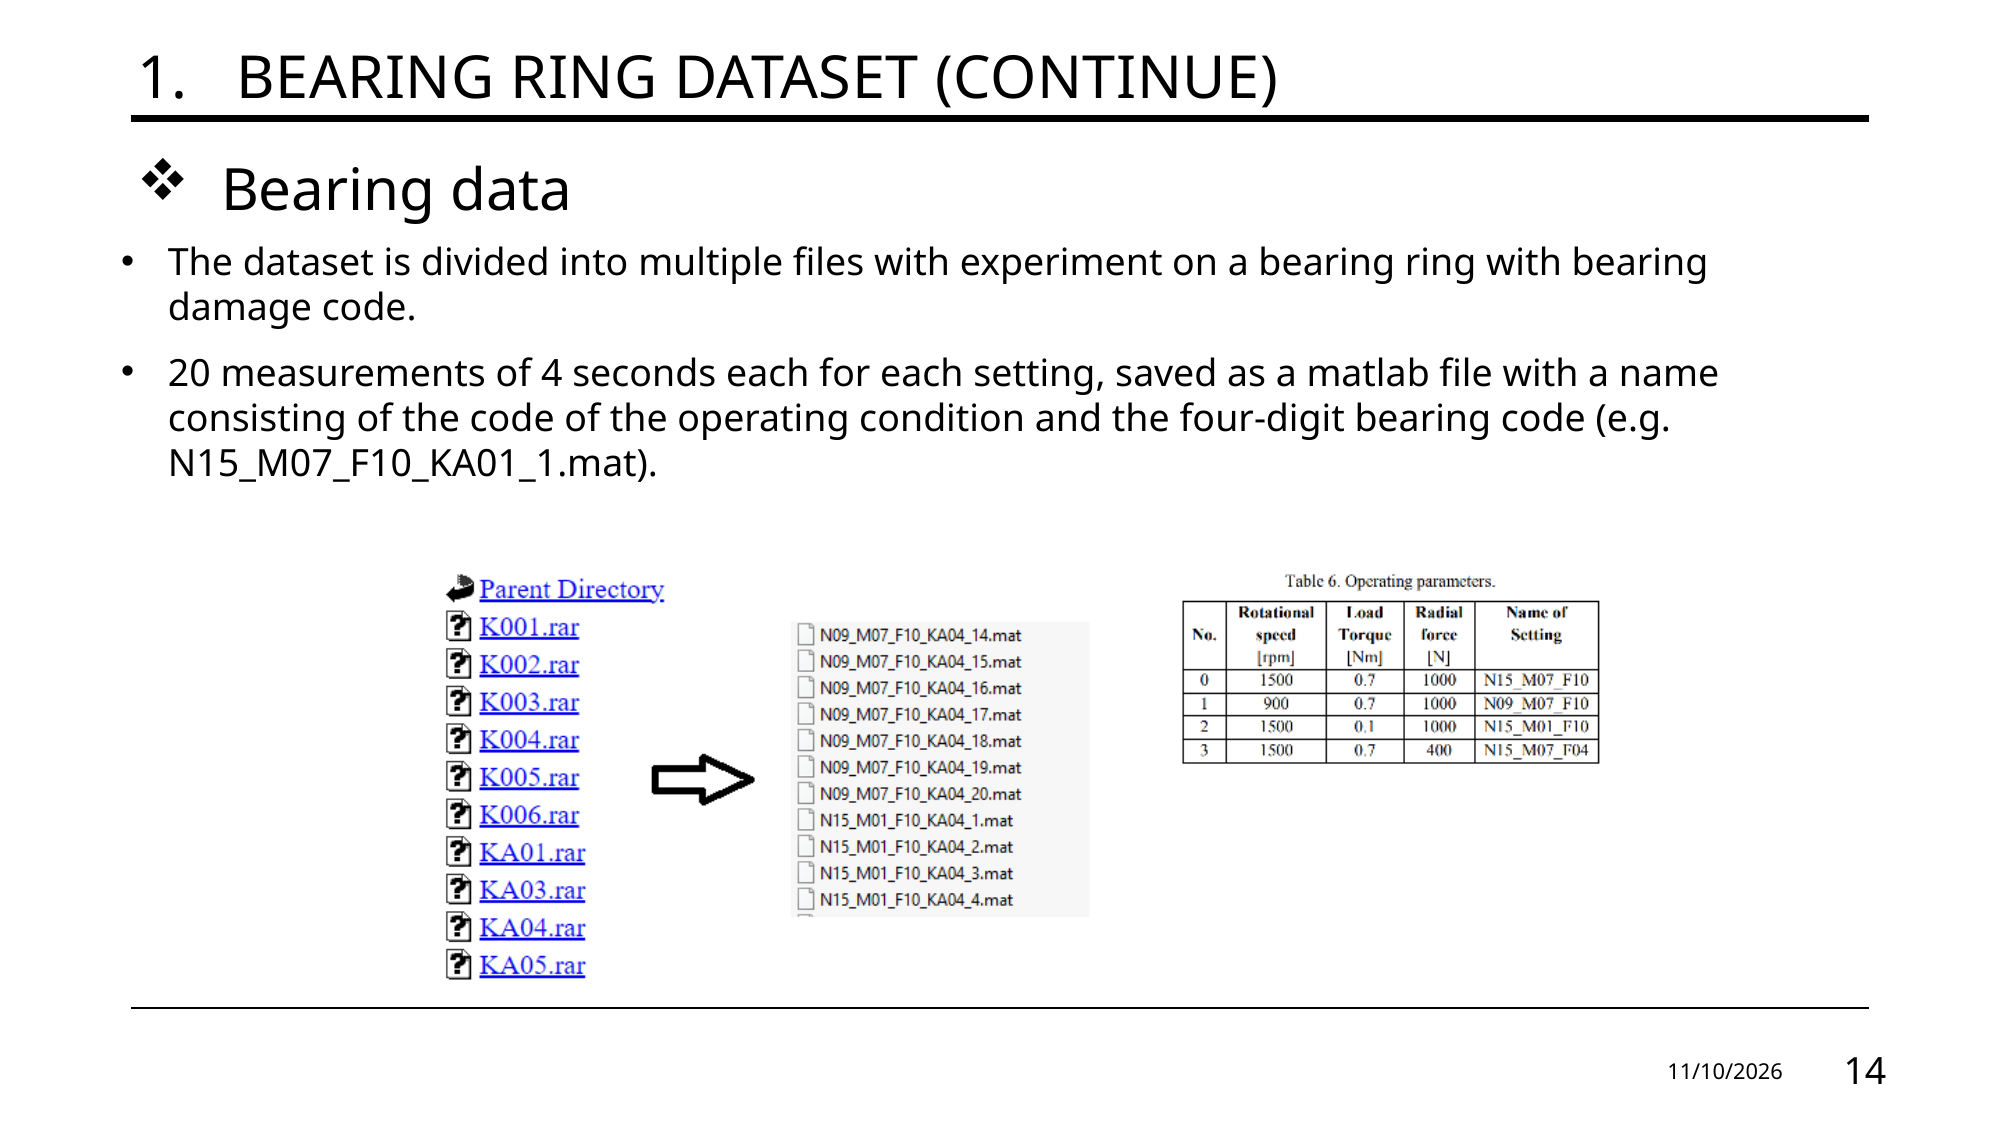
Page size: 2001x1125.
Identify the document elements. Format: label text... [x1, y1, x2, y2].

list The dataset is divided into multiple files with experiment on a bearing ring with bearing damage code. 20 measurements of 4 seconds each for each setting, saved as a matlab file with a name consisting of the code of the operating condition and the four-digit bearing code (e.g. N15_M07_F10_KA01_1.mat). [106, 230, 1876, 439]
title 1. Bearing ring dataset (Continue) [122, 32, 1877, 119]
slide_number 14 [1791, 1042, 1902, 1103]
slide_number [1372, 1042, 1791, 1103]
picture [438, 562, 1612, 1002]
text_box Bearing data [121, 144, 1878, 230]
